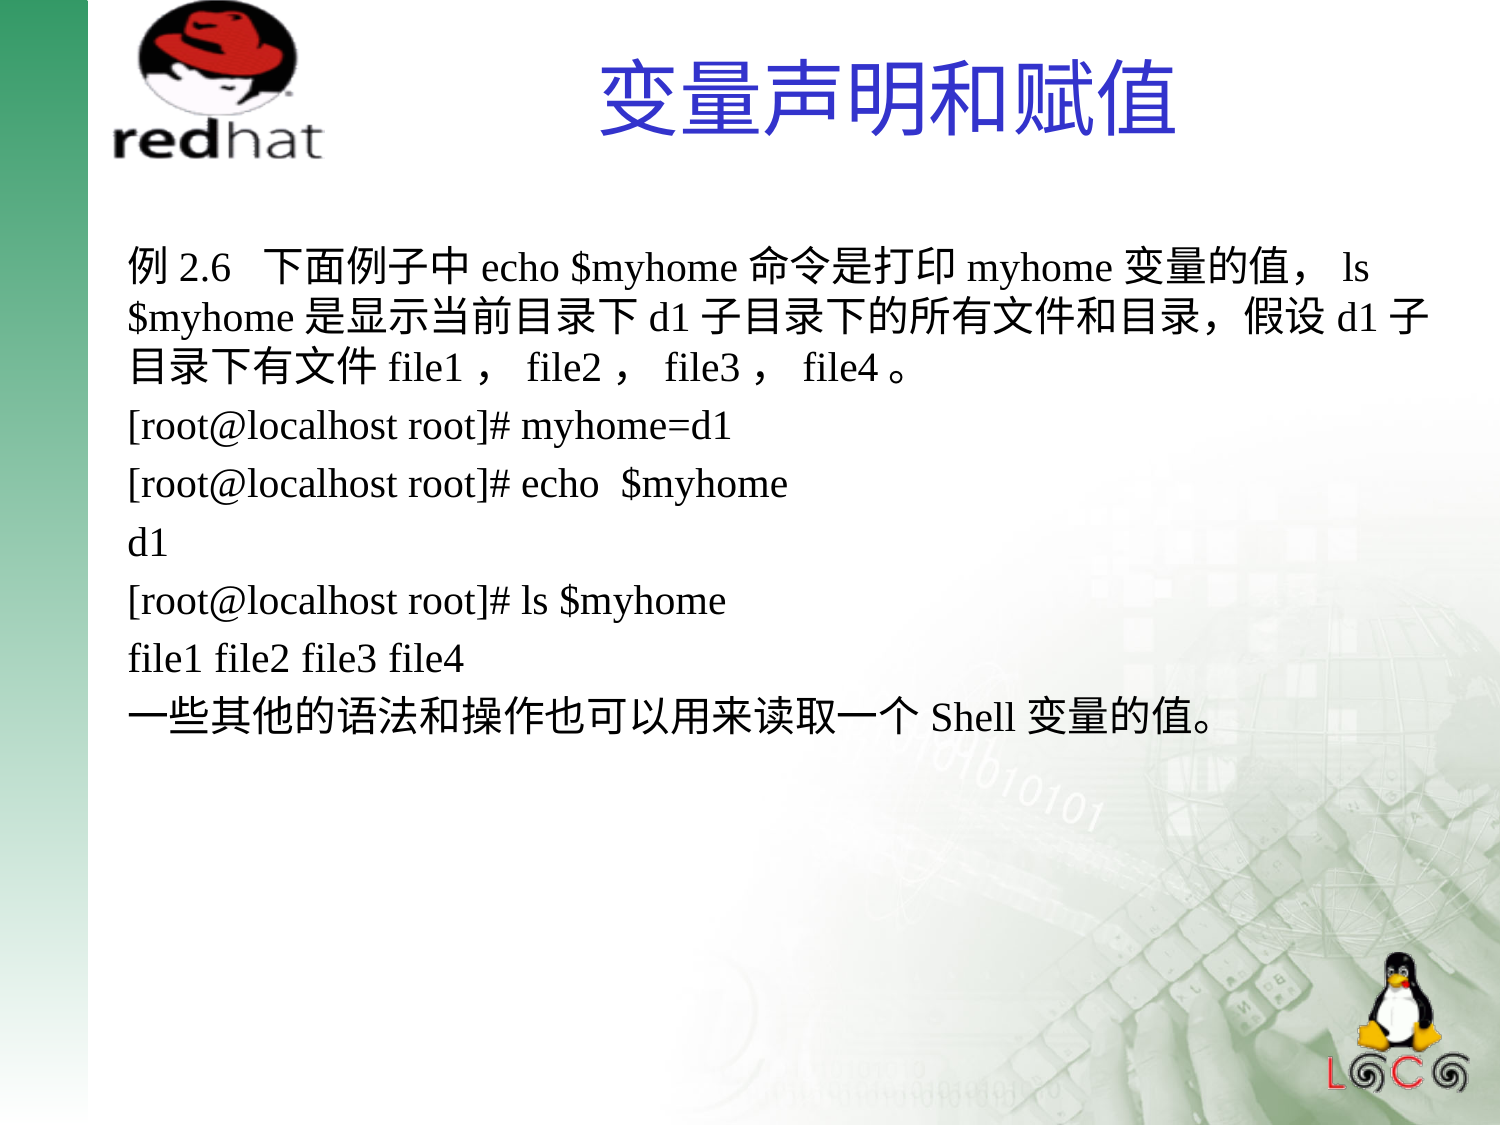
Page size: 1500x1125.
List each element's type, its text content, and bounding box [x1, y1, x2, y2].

picture [112, 0, 325, 161]
list 例2.6 下面例子中echo $myhome命令是打印myhome变量的值，ls $myhome是显示当前目录下d1子目录下的所有文件和目录，假设d1子目录下有文件file1，file2，file3，file4。 [root@localhost root]# myhome=d1 [root@localhost root]# echo $myhome d1 [root@localhost root]# ls $myhome file1 file2 file3 file4 一些其他的语法和操作也可以用来读取一个Shell变量的值。 [112, 231, 1463, 975]
picture [549, 365, 1500, 1125]
title 变量声明和赋值 [324, 31, 1451, 161]
